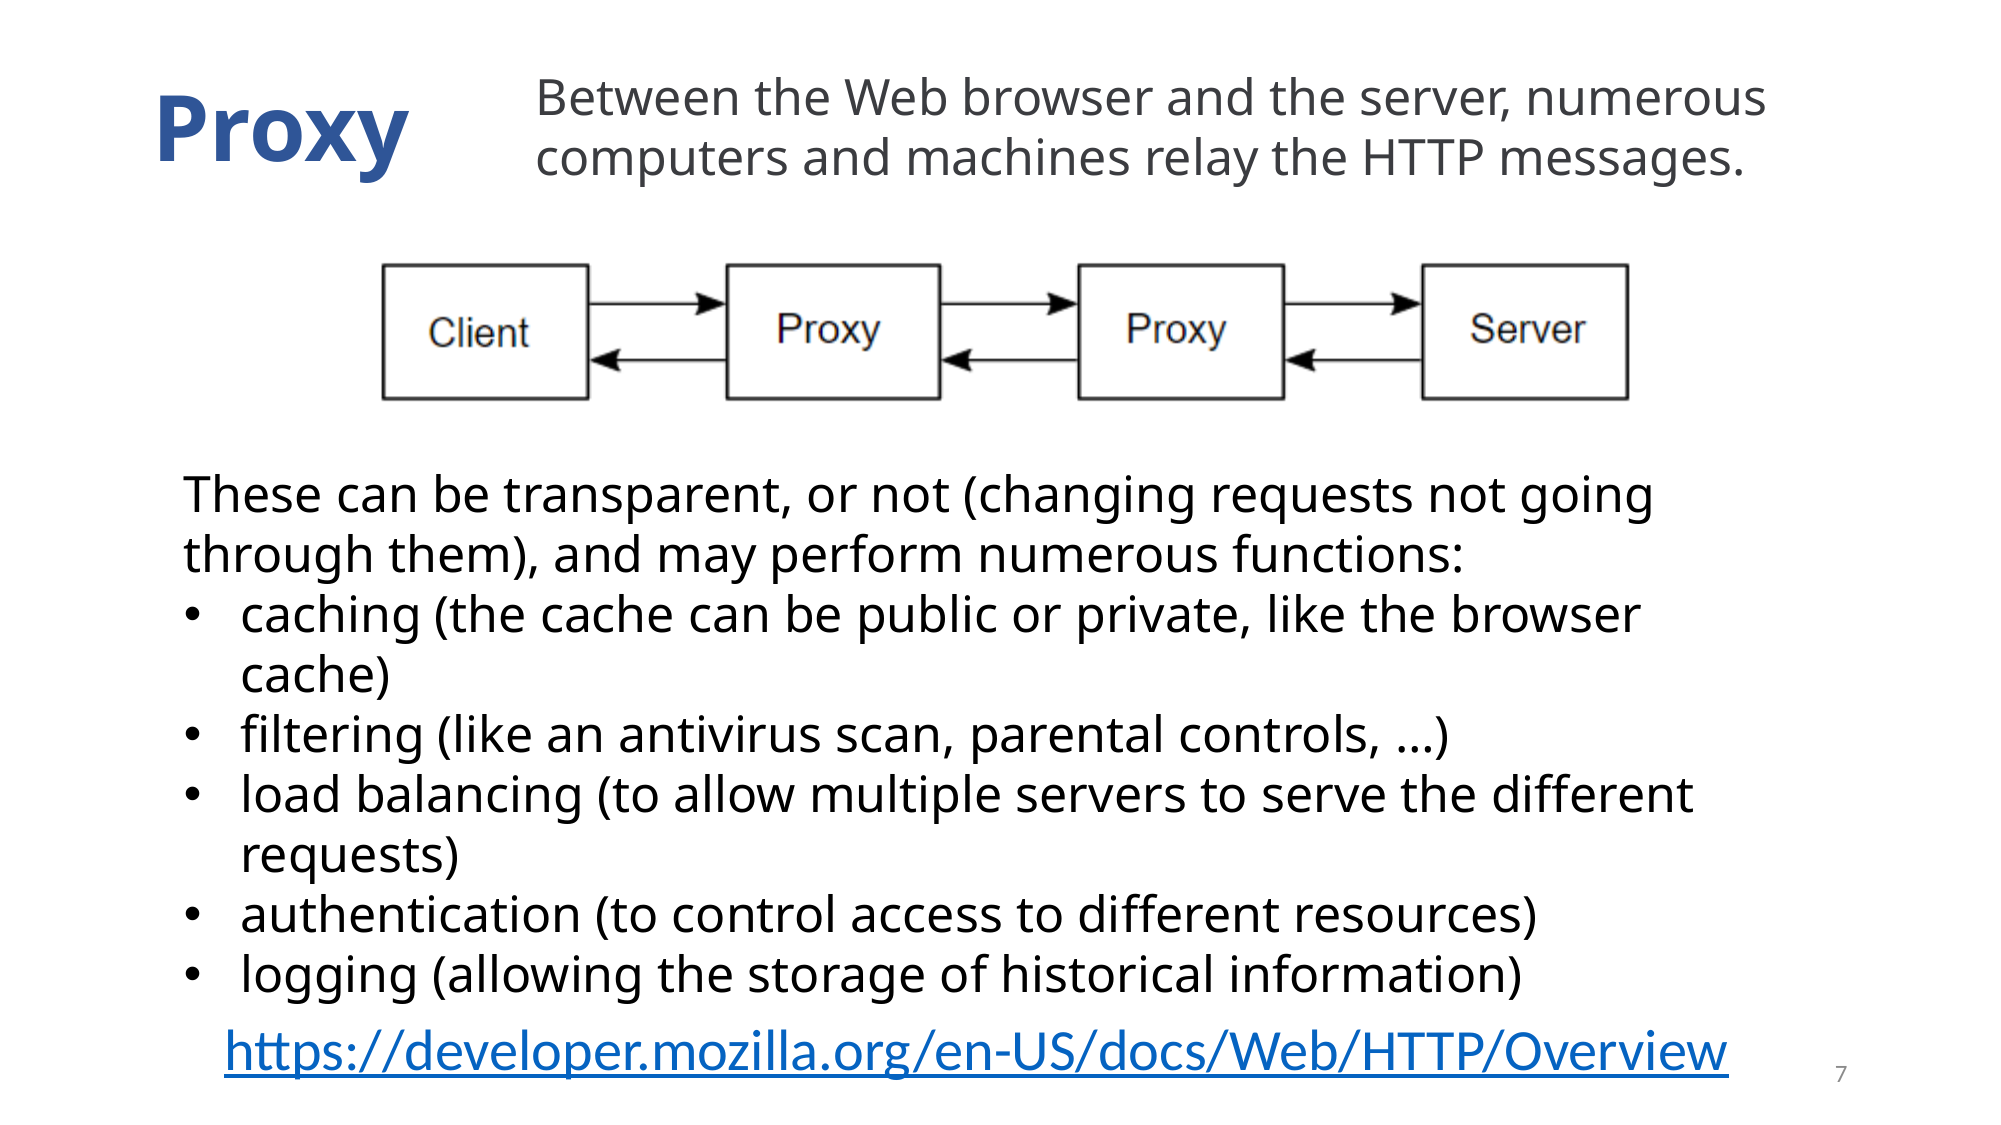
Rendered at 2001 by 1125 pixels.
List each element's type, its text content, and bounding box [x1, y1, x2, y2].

picture [318, 228, 1681, 447]
title Proxy [137, 23, 1863, 241]
text_box These can be transparent, or not (changing requests not going through them), and may perform numerous functions: caching (the cache can be public or private, like the browser cache) filtering (like an antivirus scan, parental controls, …) load balancing (to allow multiple servers to serve the different requests) authentication (to control access to different resources) logging (allowing the storage of historical information) [169, 455, 1784, 1011]
slide_number 7 [1839, 1042, 1863, 1103]
list https://developer.mozilla.org/en-US/docs/Web/HTTP/Overview [114, 1012, 1839, 1112]
text_box Between the Web browser and the server, numerous computers and machines relay the HTTP messages. [521, 57, 1899, 193]
